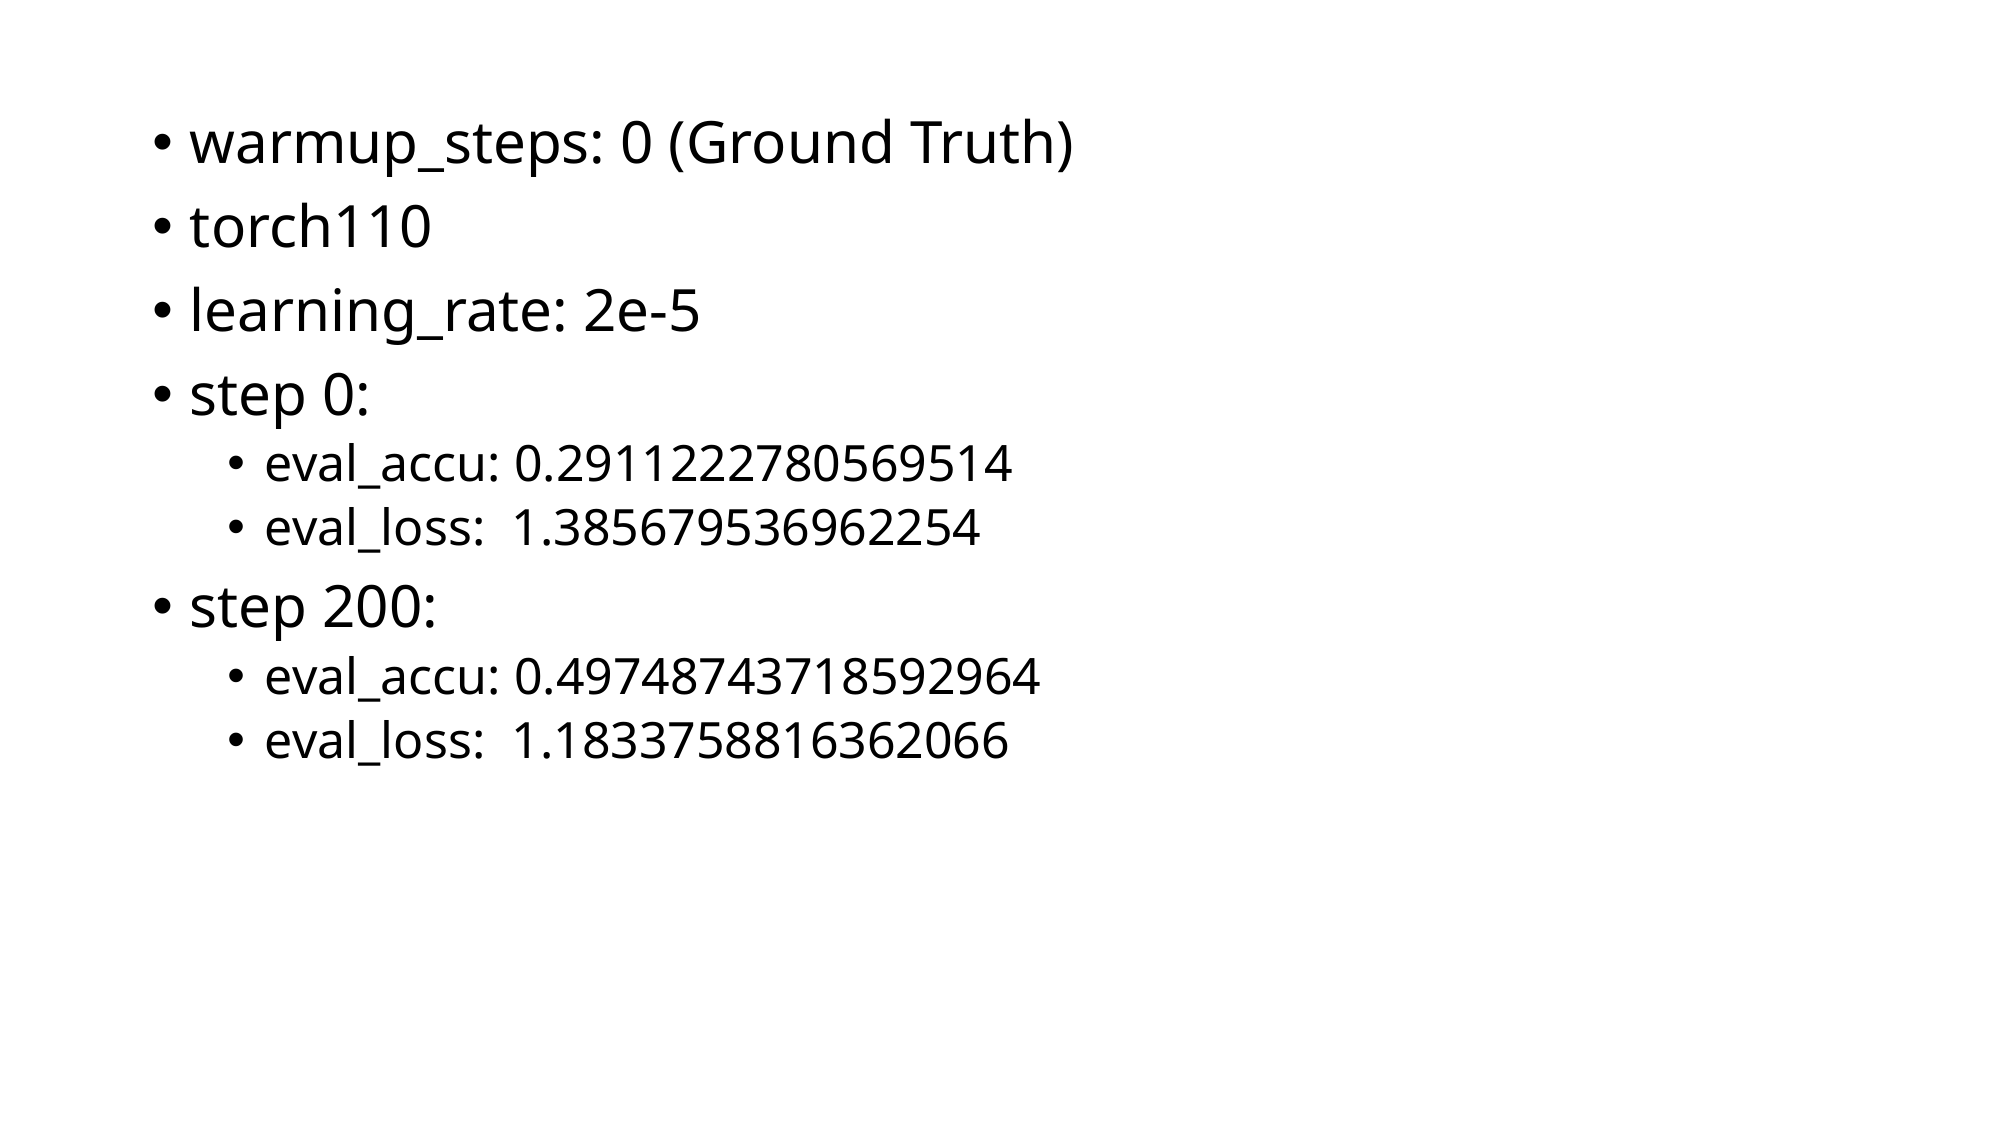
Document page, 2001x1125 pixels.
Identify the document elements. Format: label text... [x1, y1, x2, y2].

list warmup_steps: 0 (Ground Truth) torch110 learning_rate: 2e-5 step 0: eval_accu: 0.2911222780569514 eval_loss: 1.385679536962254 step 200: eval_accu: 0.49748743718592964 eval_loss: 1.1833758816362066 [137, 106, 1863, 1019]
